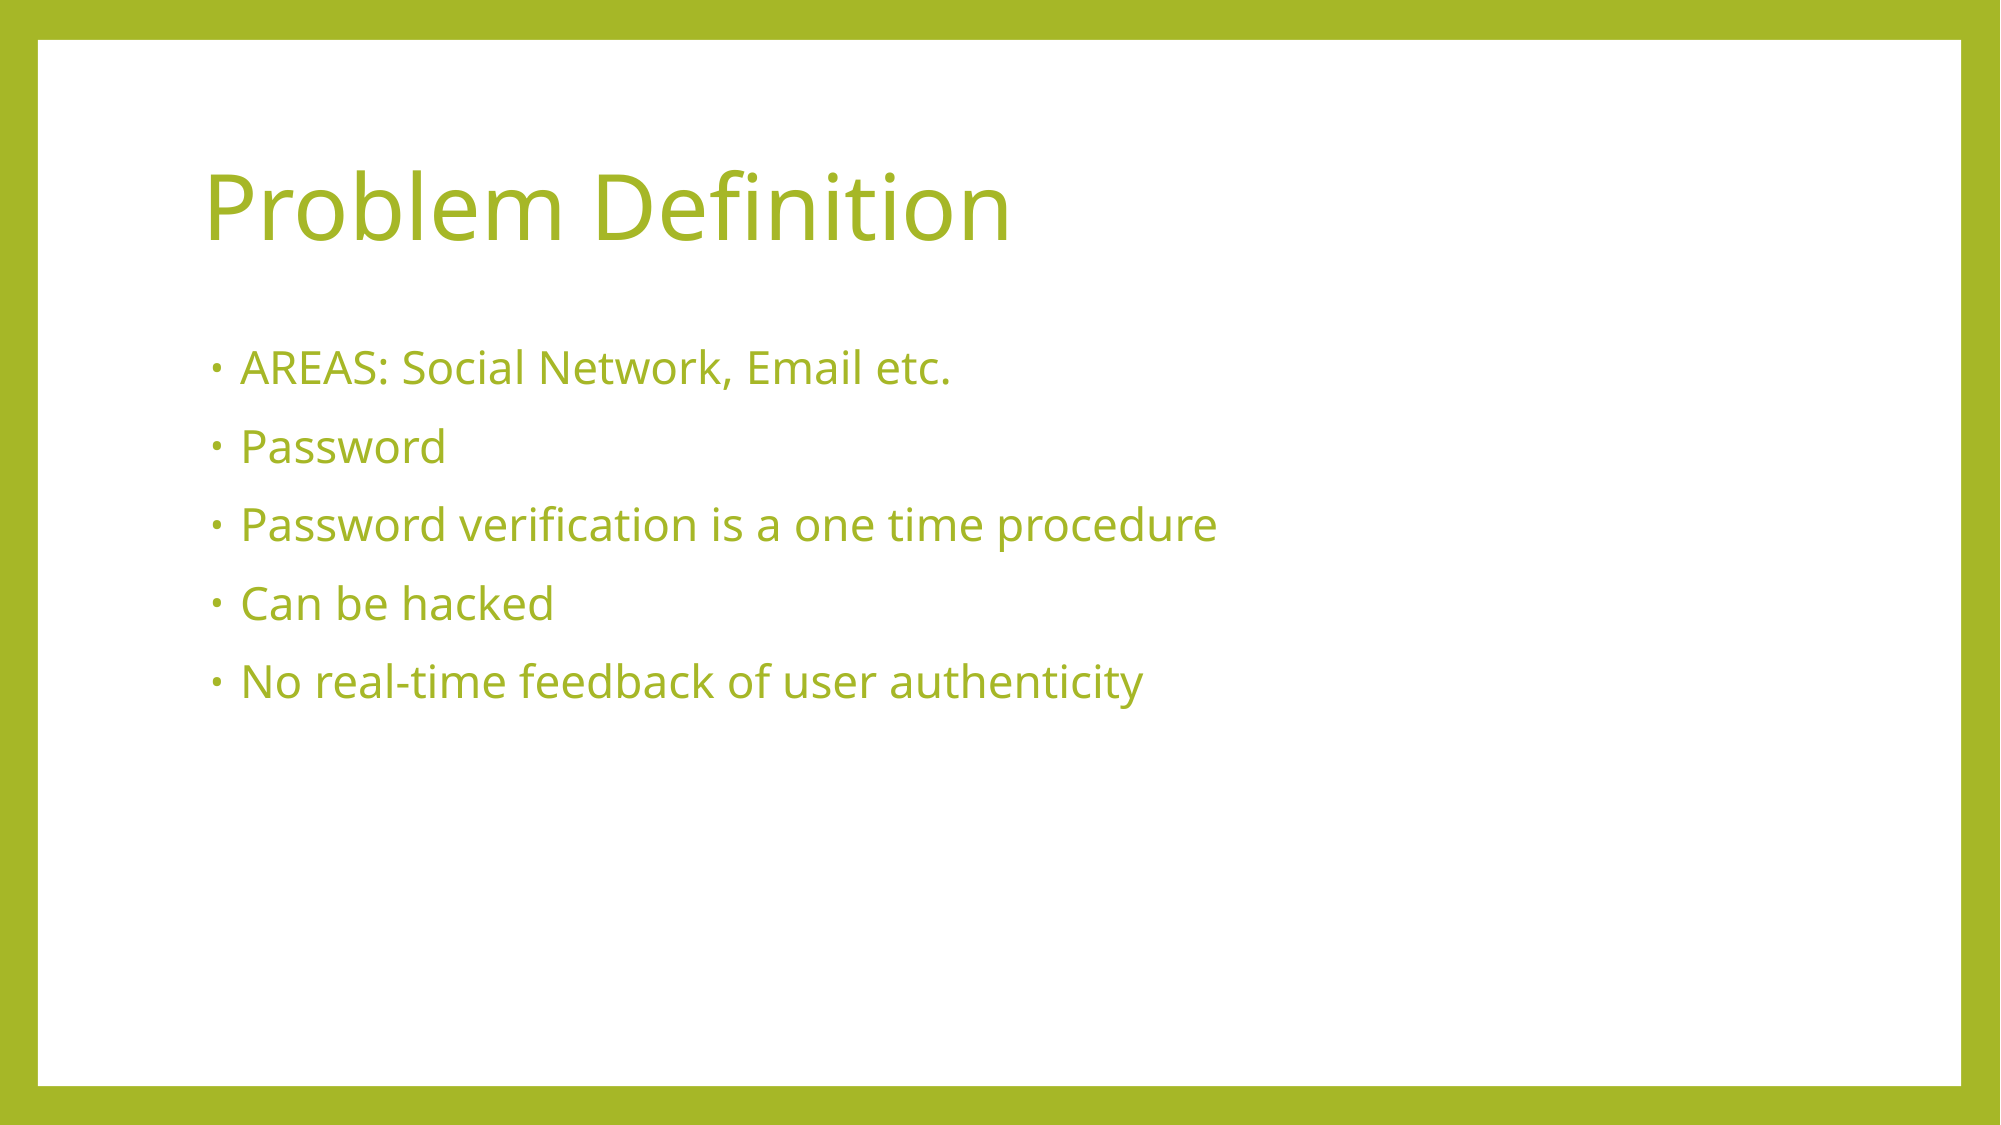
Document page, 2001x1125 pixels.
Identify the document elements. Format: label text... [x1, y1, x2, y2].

title Problem Definition [187, 99, 1808, 323]
list AREAS: Social Network, Email etc. Password Password verification is a one time procedure Can be hacked No real-time feedback of user authenticity [187, 337, 1808, 1000]
